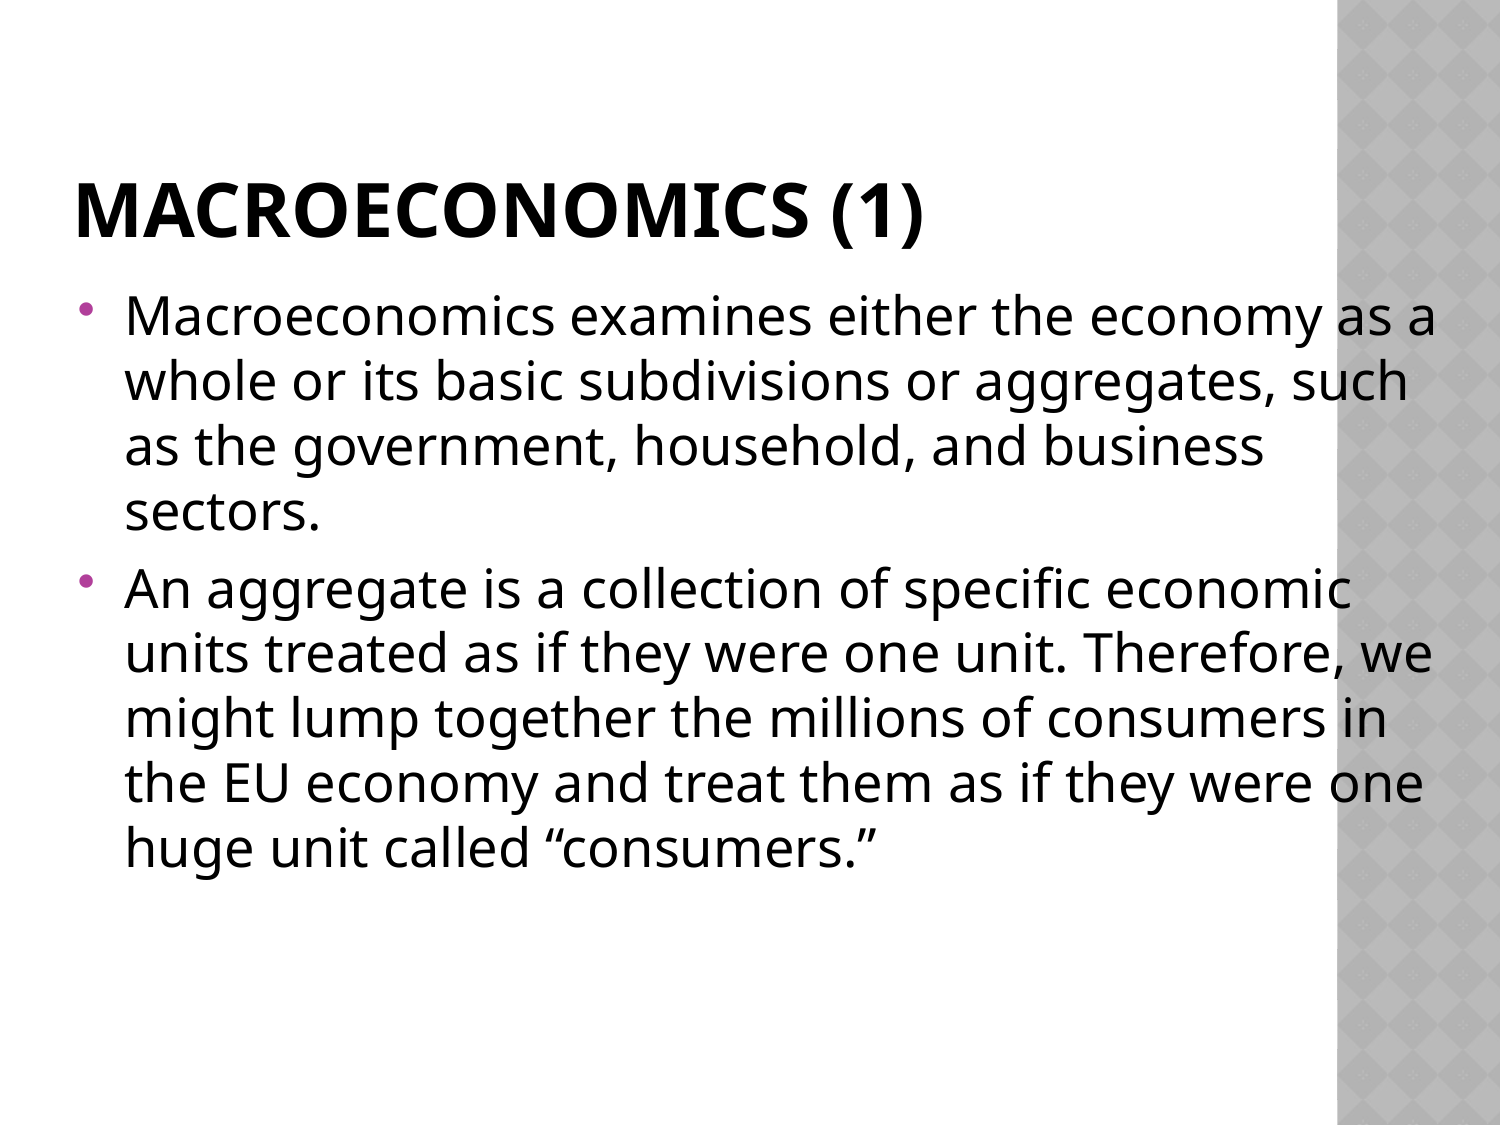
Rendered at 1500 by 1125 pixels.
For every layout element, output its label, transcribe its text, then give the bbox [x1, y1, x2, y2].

title Macroeconomics (1) [64, 161, 1471, 253]
list Macroeconomics examines either the economy as a whole or its basic subdivisions or aggregates, such as the government, household, and business sectors. An aggregate is a collection of specific economic units treated as if they were one unit. Therefore, we might lump together the millions of consumers in the EU economy and treat them as if they were one huge unit called “consumers.” [64, 274, 1471, 1035]
